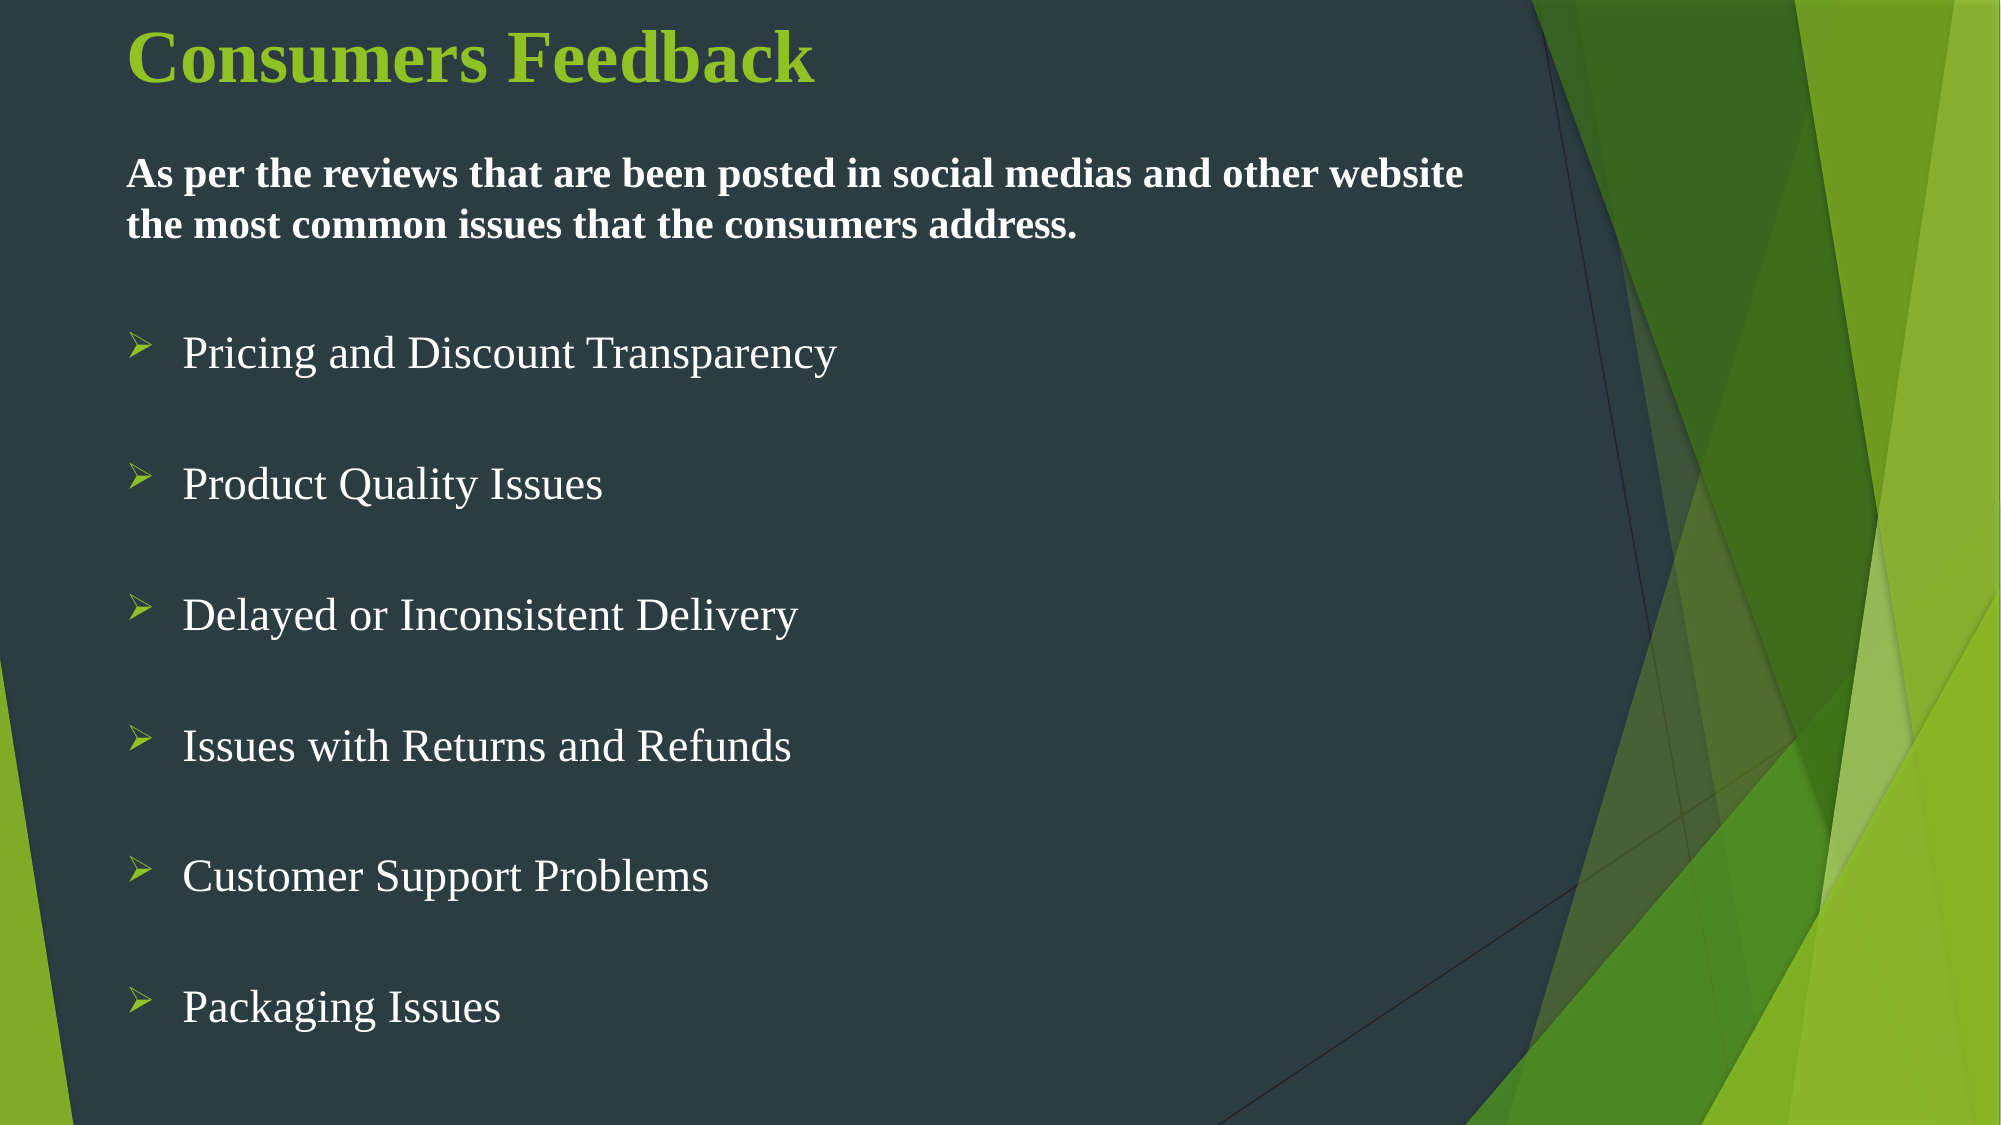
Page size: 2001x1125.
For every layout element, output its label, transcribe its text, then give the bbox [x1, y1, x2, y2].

title Consumers Feedback [111, 0, 1522, 108]
list As per the reviews that are been posted in social medias and other website the most common issues that the consumers address. Pricing and Discount Transparency Product Quality Issues Delayed or Inconsistent Delivery Issues with Returns and Refunds Customer Support Problems Packaging Issues [111, 137, 1522, 1110]
